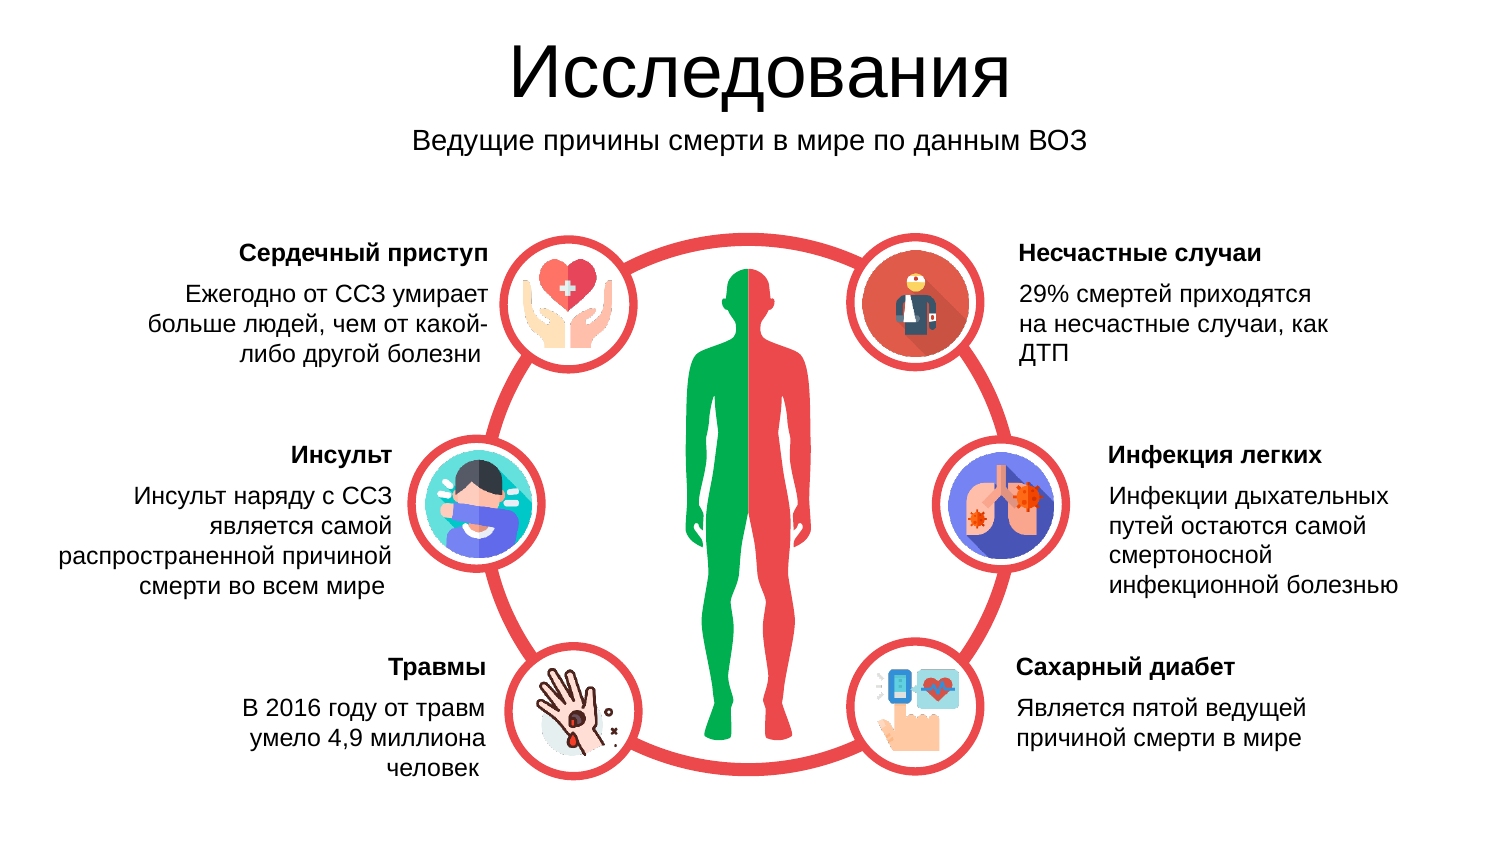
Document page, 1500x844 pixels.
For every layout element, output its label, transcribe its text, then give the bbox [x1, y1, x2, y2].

text_box [449, 565, 504, 571]
picture [862, 250, 970, 357]
text_box [848, 639, 983, 755]
text_box [973, 268, 983, 337]
picture [523, 259, 613, 349]
text_box [635, 735, 866, 779]
picture [947, 451, 1055, 559]
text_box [88, 228, 504, 377]
list Исследования [0, 20, 1500, 114]
text_box [977, 567, 1025, 572]
picture [873, 665, 963, 755]
text_box [437, 436, 516, 449]
text_box [894, 366, 936, 370]
text_box [482, 567, 540, 658]
text_box [412, 469, 419, 539]
text_box [961, 437, 1041, 450]
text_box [156, 642, 502, 791]
text_box [964, 348, 1014, 438]
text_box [29, 430, 408, 609]
picture [424, 450, 532, 558]
text_box [957, 571, 1014, 666]
text_box [848, 269, 857, 336]
text_box [535, 644, 612, 656]
text_box [550, 774, 597, 779]
list Ведущие причины смерти в мире по данным ВОЗ [0, 114, 1500, 162]
text_box [635, 684, 641, 738]
text_box [875, 235, 955, 248]
text_box [535, 470, 544, 537]
text_box [508, 237, 636, 372]
picture [522, 657, 630, 765]
text_box [483, 353, 535, 440]
text_box [1059, 470, 1069, 538]
text_box [879, 763, 952, 774]
text_box [621, 230, 858, 277]
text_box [685, 268, 811, 741]
text_box [933, 472, 942, 537]
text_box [1000, 642, 1346, 760]
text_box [1003, 228, 1349, 376]
text_box [507, 675, 517, 748]
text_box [1092, 430, 1459, 609]
